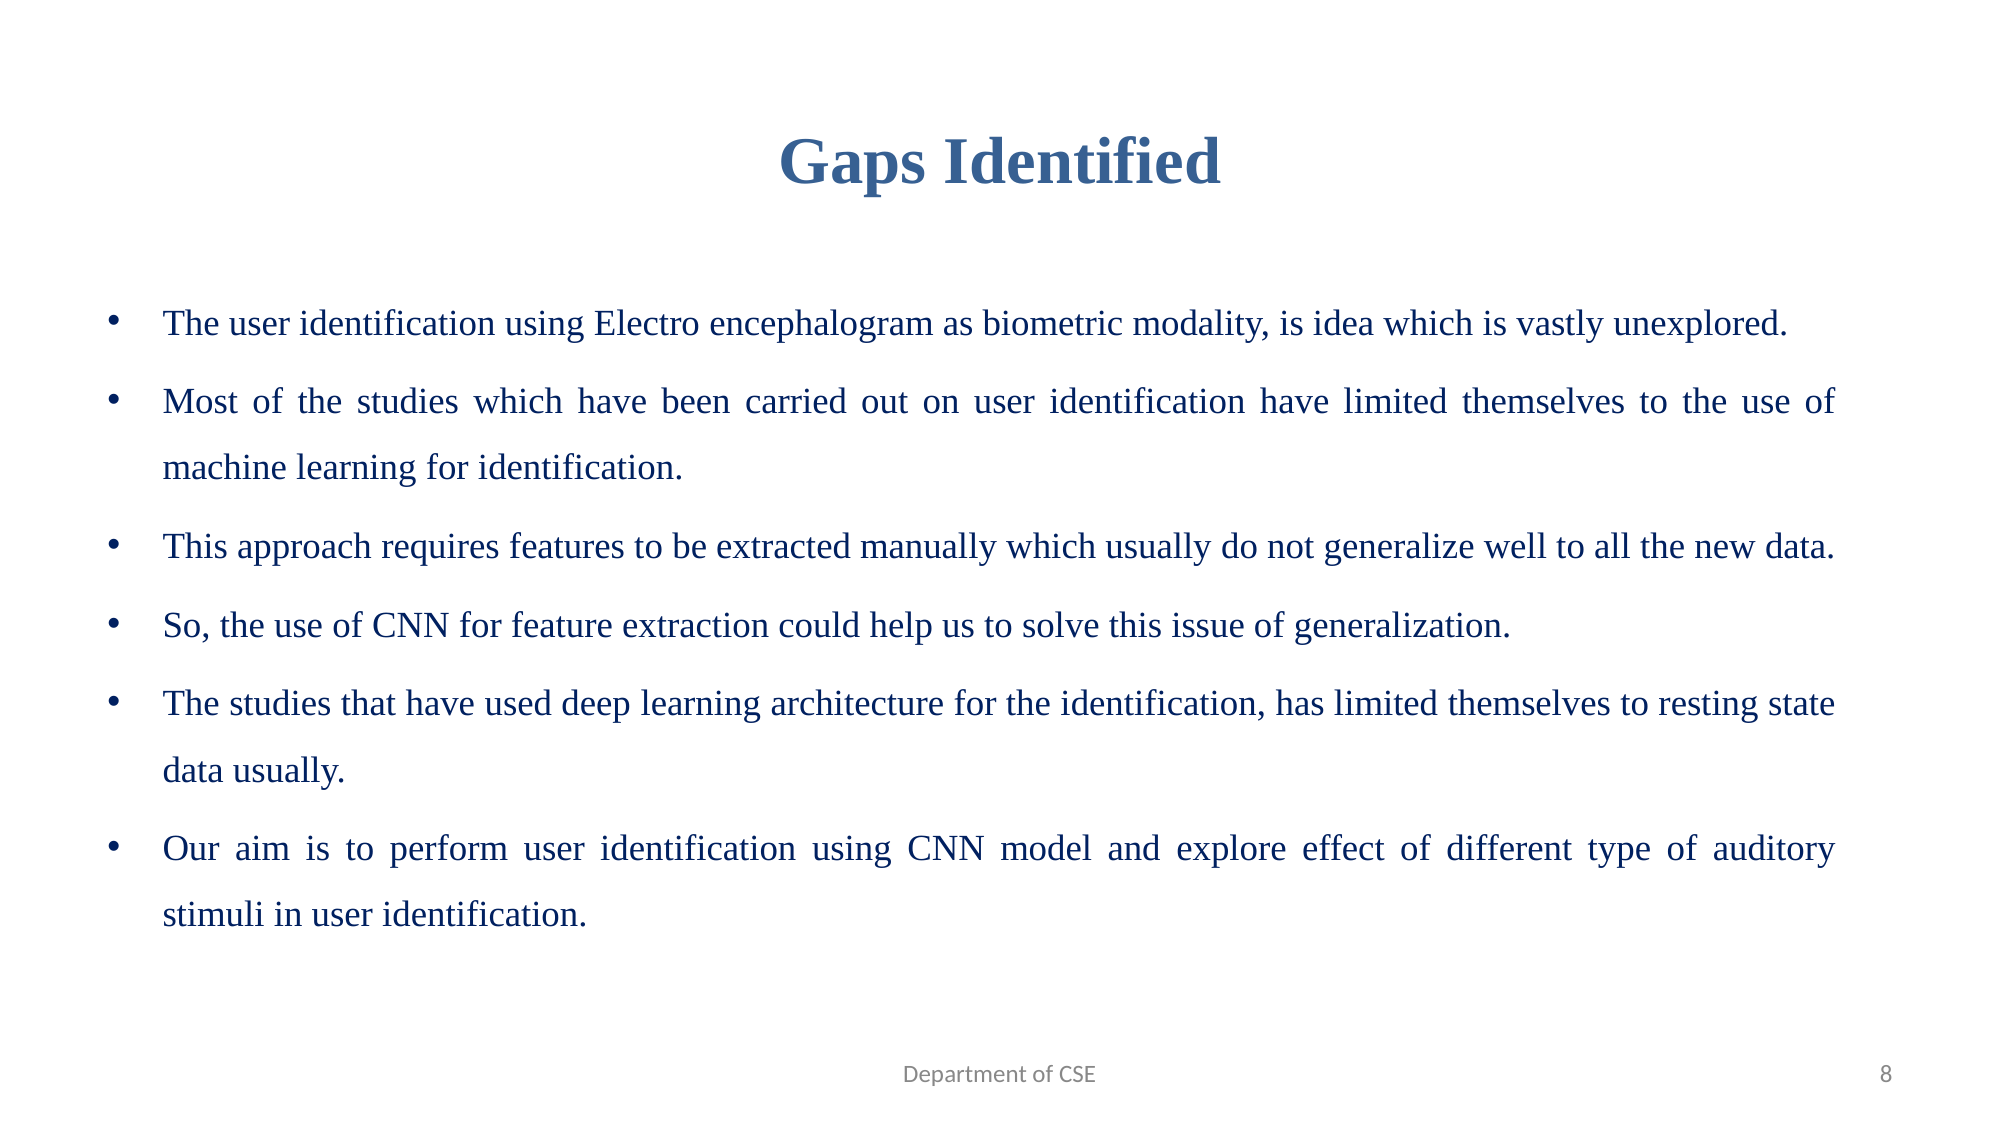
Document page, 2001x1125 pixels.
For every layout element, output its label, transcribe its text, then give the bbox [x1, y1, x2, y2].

list The user identification using Electro encephalogram as biometric modality, is idea which is vastly unexplored. Most of the studies which have been carried out on user identification have limited themselves to the use of machine learning for identification. This approach requires features to be extracted manually which usually do not generalize well to all the new data. So, the use of CNN for feature extraction could help us to solve this issue of generalization. The studies that have used deep learning architecture for the identification, has limited themselves to resting state data usually. Our aim is to perform user identification using CNN model and explore effect of different type of auditory stimuli in user identification. [99, 268, 1847, 973]
slide_number 8 [1869, 1051, 1901, 1094]
text_box Department of CSE [690, 1050, 1310, 1096]
title Gaps Identified [99, 44, 1901, 270]
